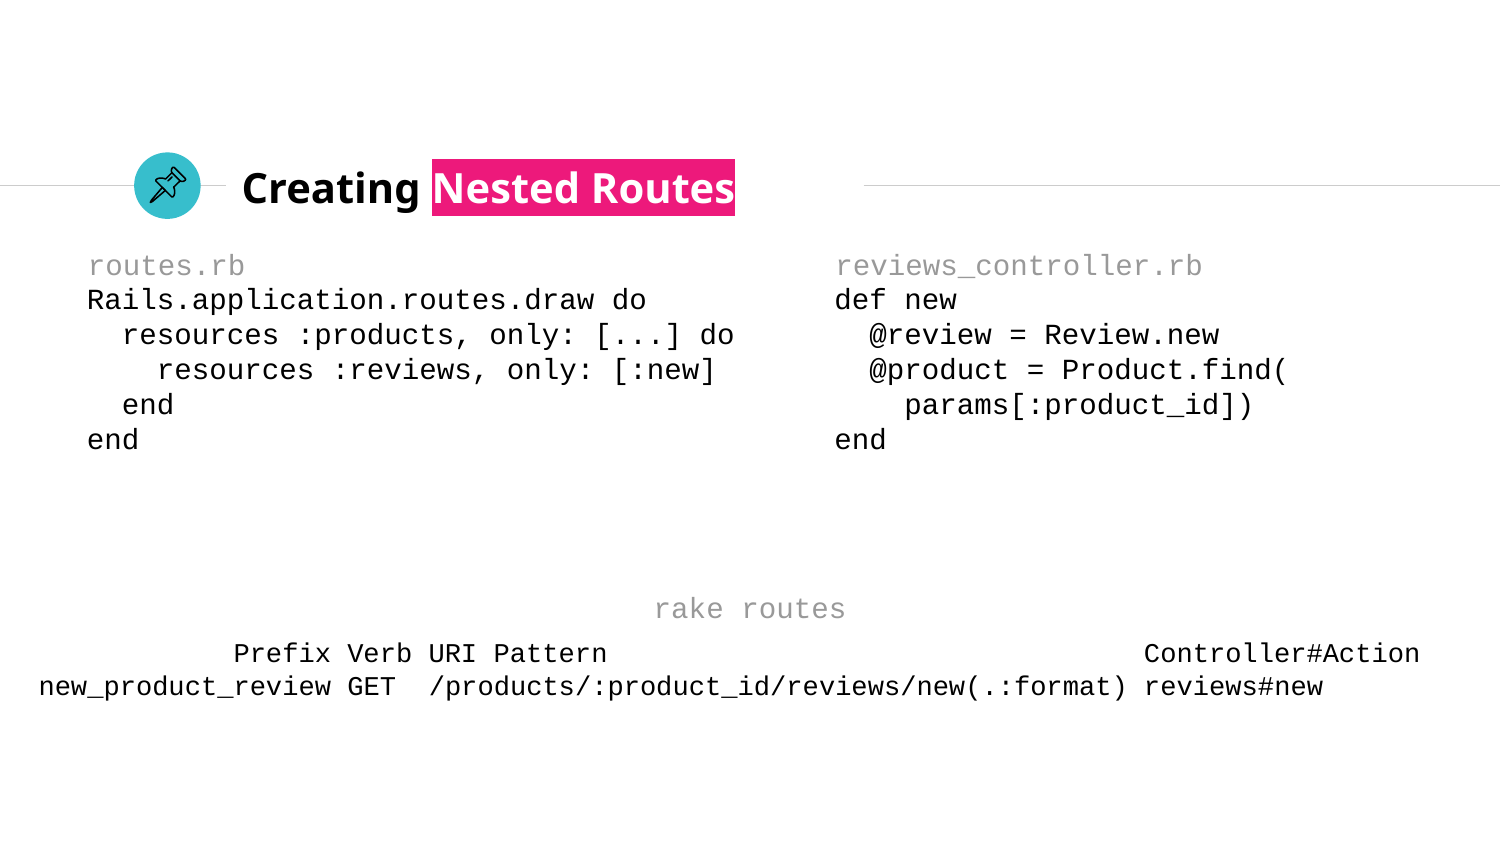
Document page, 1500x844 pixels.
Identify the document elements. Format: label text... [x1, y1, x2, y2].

text_box rake routes [524, 574, 976, 610]
title Creating Nested Routes [226, 151, 863, 223]
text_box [150, 166, 186, 203]
list Rails.application.routes.draw do resources :products, only: [...] do resources :reviews, only: [:new] end end [71, 265, 778, 545]
text_box reviews_controller.rb [820, 231, 1272, 267]
text_box routes.rb [72, 231, 378, 267]
list def new @review = Review.new @product = Product.find( params[:product_id]) end [819, 265, 1500, 533]
list Prefix Verb URI Pattern Controller#Action new_product_review GET /products/:product_id/reviews/new(.:format) reviews#new [23, 620, 1477, 844]
